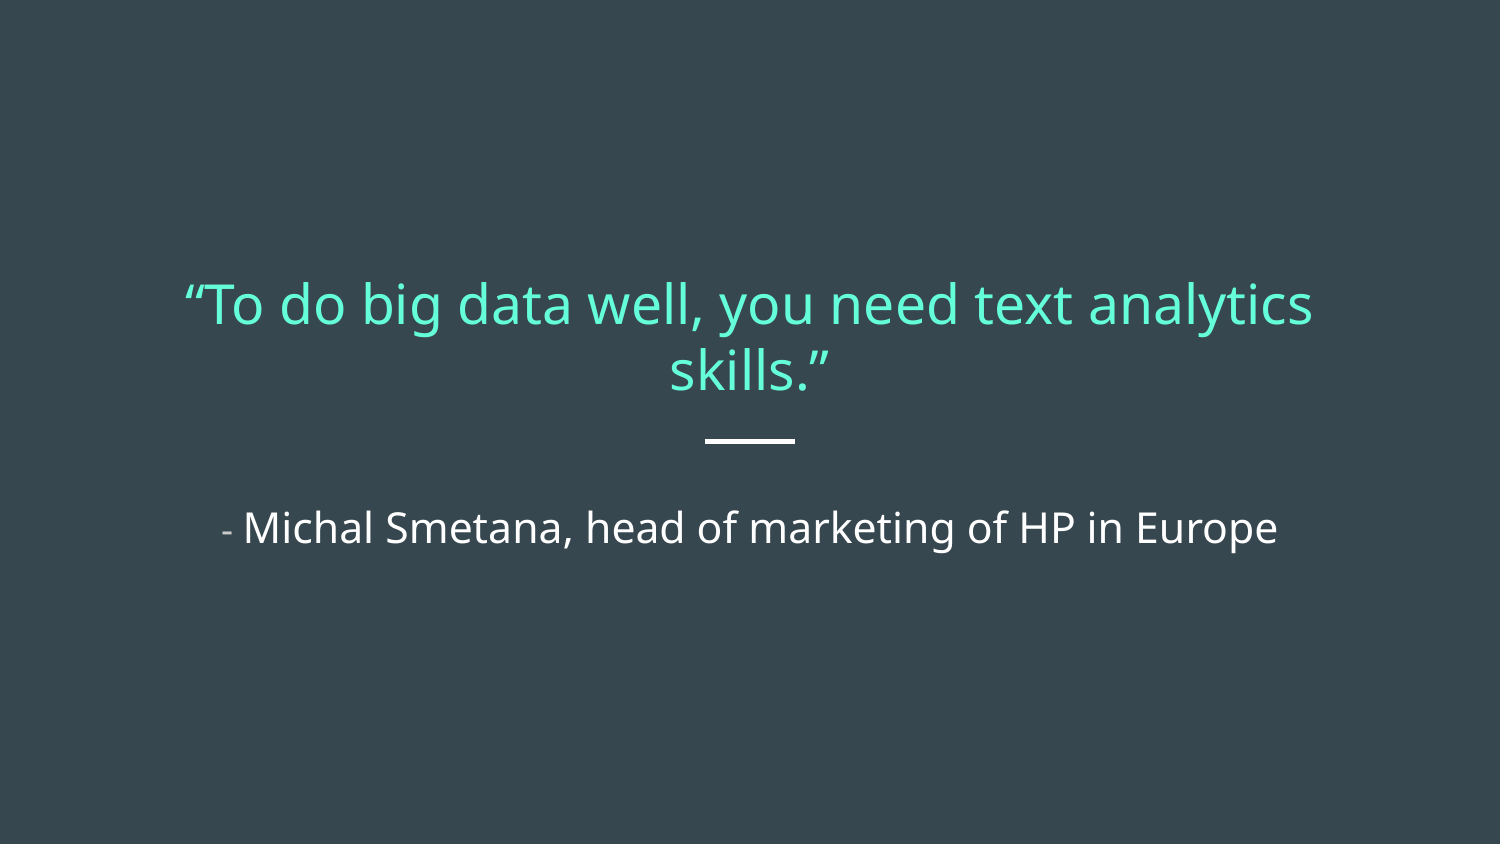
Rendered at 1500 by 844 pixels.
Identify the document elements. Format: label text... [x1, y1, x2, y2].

list - Michal Smetana, head of marketing of HP in Europe [126, 485, 1374, 571]
title “To do big data well, you need text analytics skills.” [126, 272, 1374, 398]
